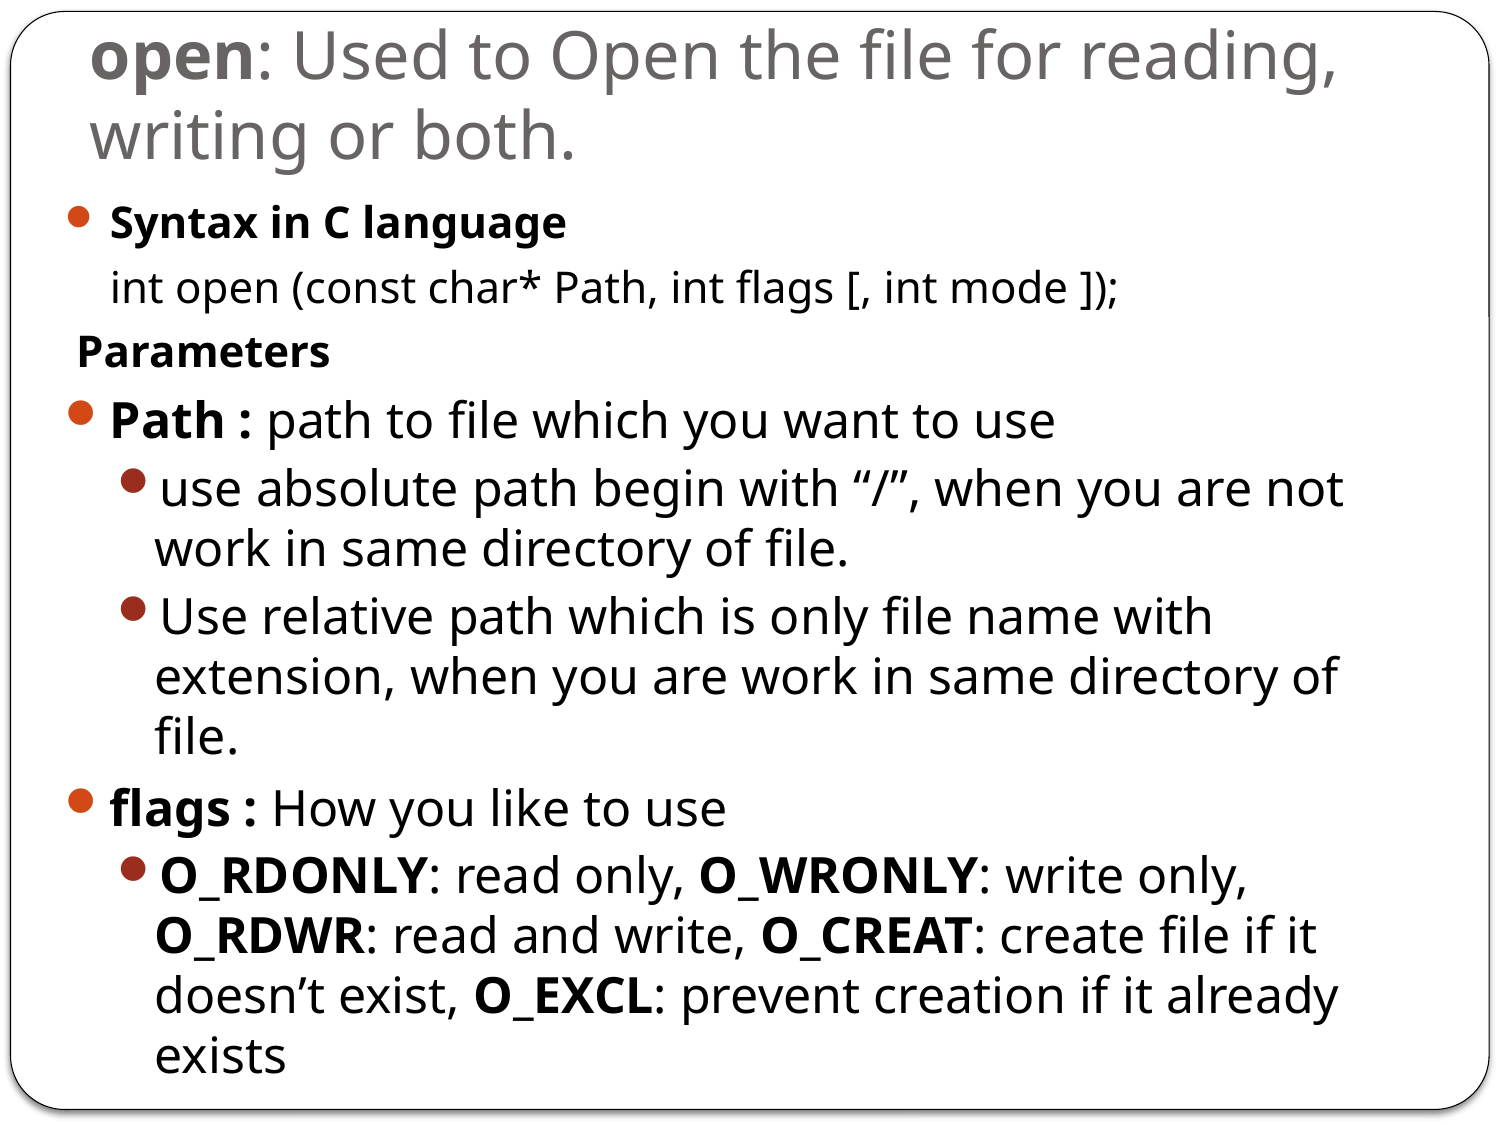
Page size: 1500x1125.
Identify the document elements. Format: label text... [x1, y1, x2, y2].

list Syntax in C language int open (const char* Path, int flags [, int mode ]); Parameters Path : path to file which you want to use use absolute path begin with “/”, when you are not work in same directory of file. Use relative path which is only file name with extension, when you are work in same directory of file. flags : How you like to use O_RDONLY: read only, O_WRONLY: write only, O_RDWR: read and write, O_CREAT: create file if it doesn’t exist, O_EXCL: prevent creation if it already exists [50, 187, 1425, 1100]
title open: Used to Open the file for reading, writing or both. [75, 45, 1463, 188]
